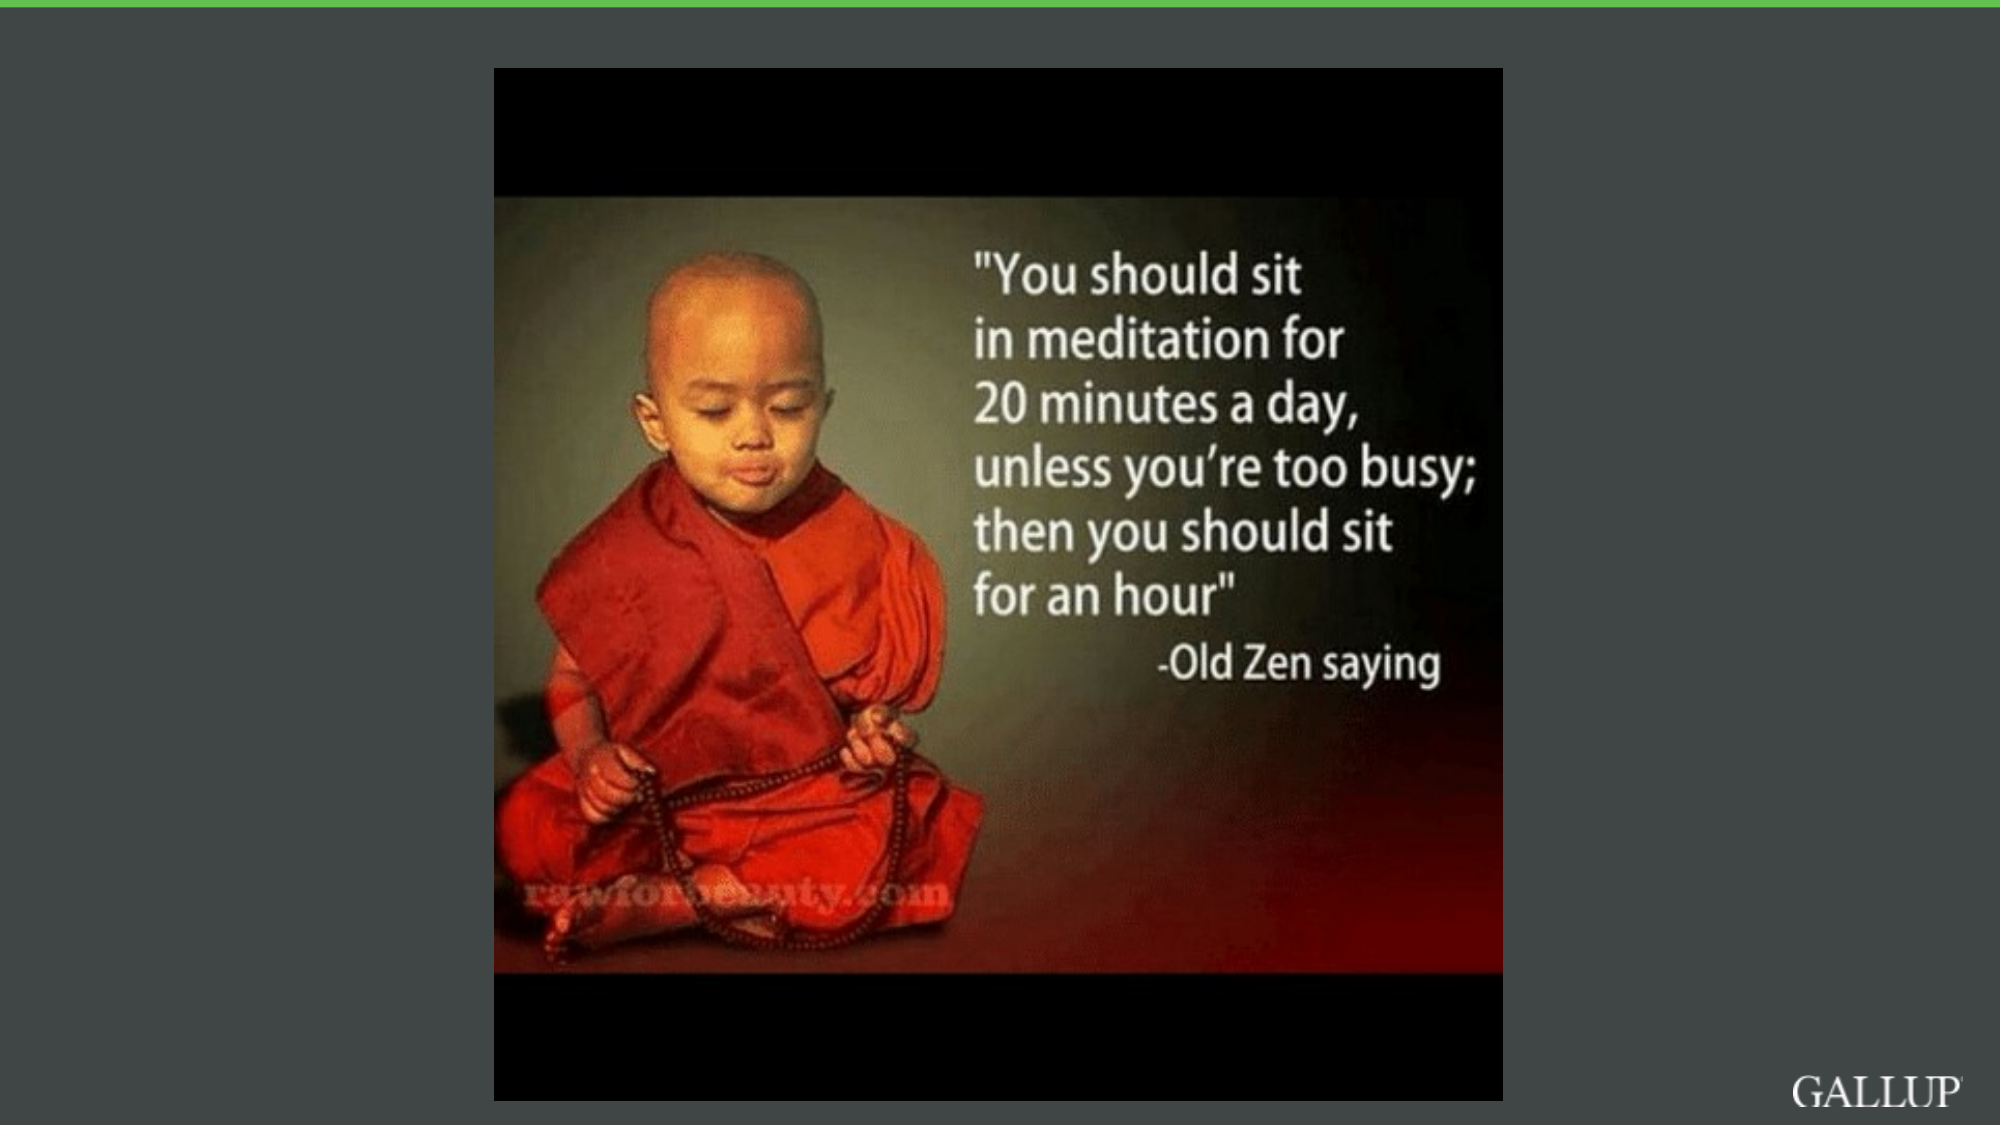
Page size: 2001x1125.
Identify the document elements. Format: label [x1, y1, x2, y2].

picture [494, 67, 1503, 1101]
